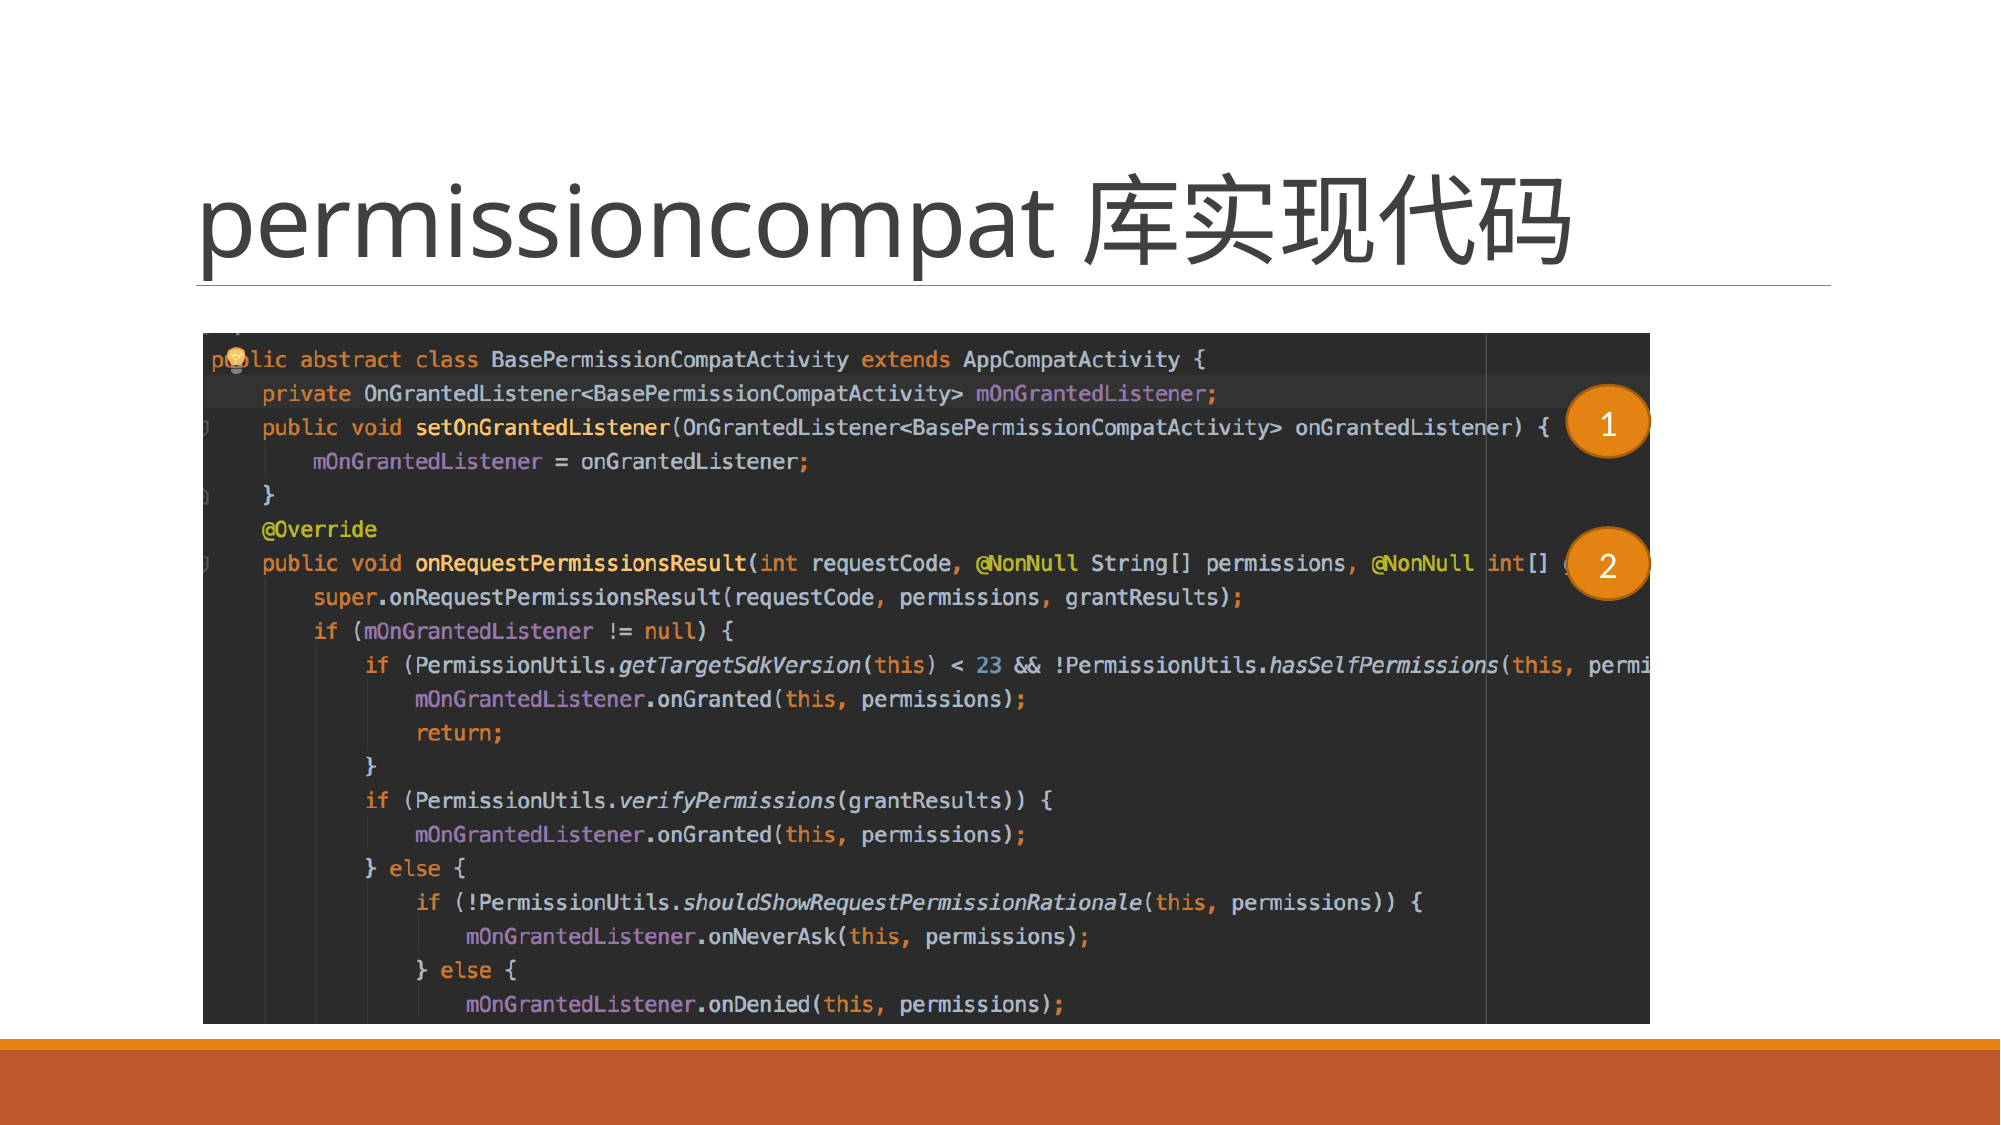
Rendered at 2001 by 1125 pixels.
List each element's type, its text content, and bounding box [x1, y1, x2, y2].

title permissioncompat库实现代码 [180, 47, 1830, 285]
picture [202, 333, 1651, 1025]
